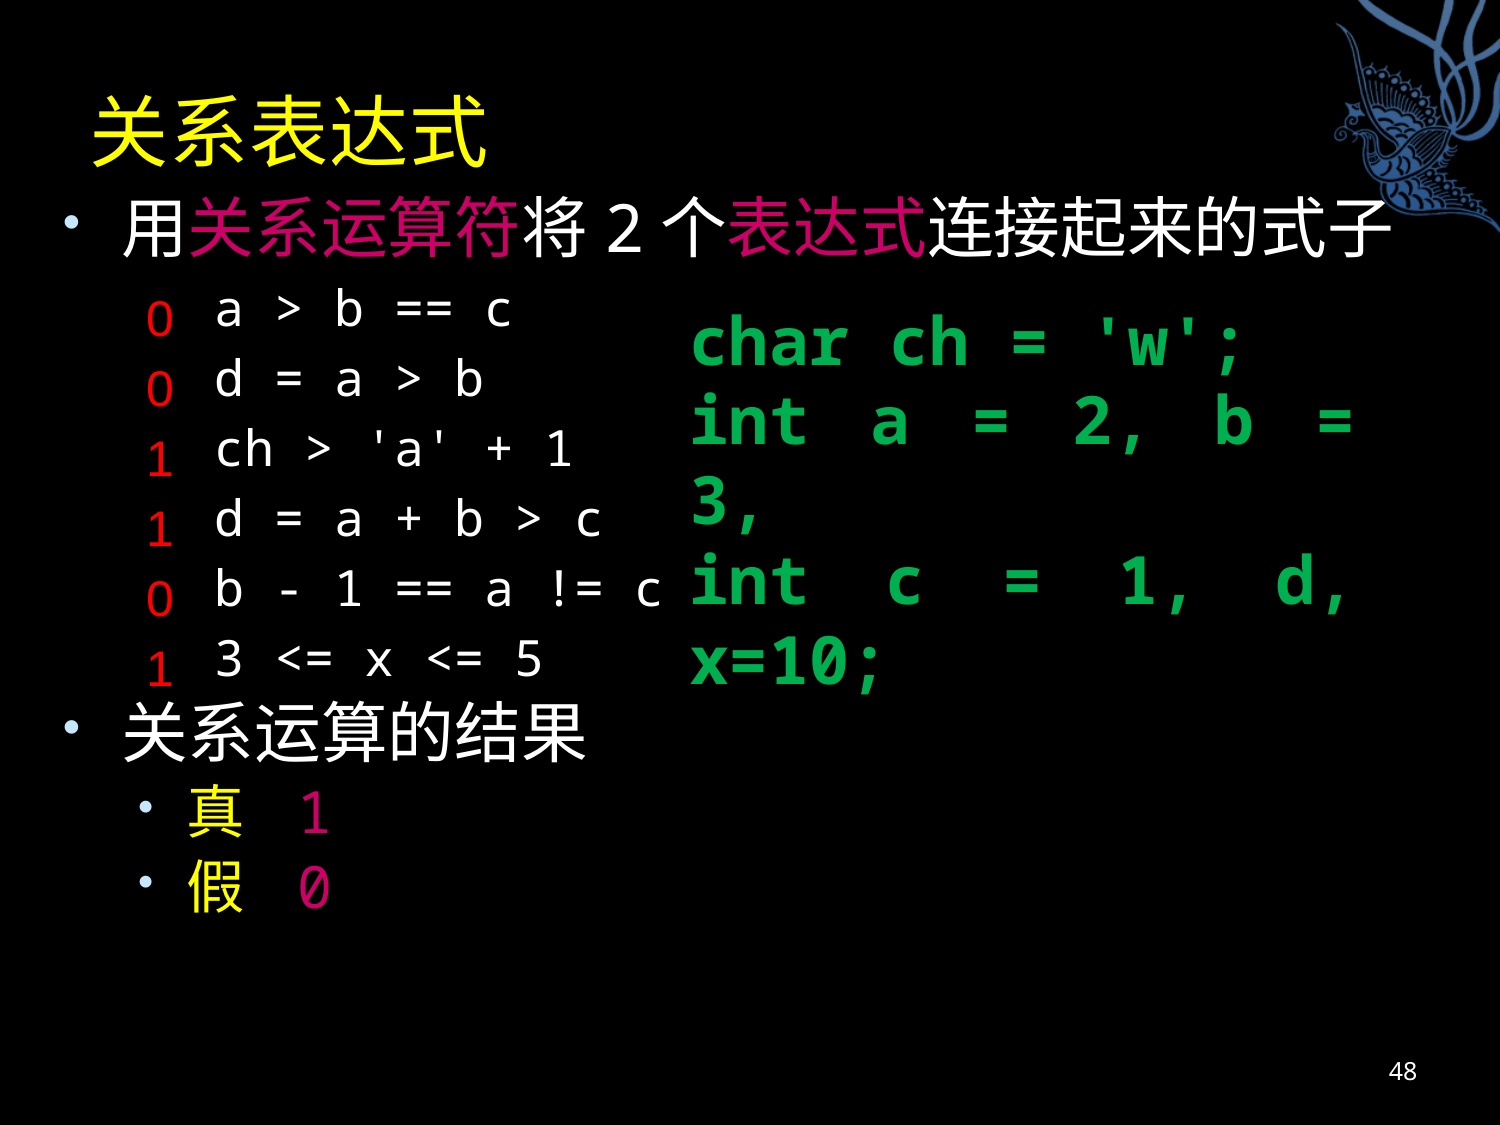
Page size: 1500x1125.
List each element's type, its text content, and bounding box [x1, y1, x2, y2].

text_box 0 0 1 1 0 1 [130, 278, 219, 704]
slide_number 48 [1074, 1042, 1425, 1103]
title 关系表达式 [75, 75, 798, 185]
list 用关系运算符将2个表达式连接起来的式子 a > b == c d = a > b ch > 'a' + 1 d = a + b > c b - 1 == a != c 3 <= x <= 5 关系运算的结果 真 1 假 0 [50, 187, 1447, 1050]
text_box char ch = 'w'; int a = 2, b = 3, int c = 1, d, x=10; [674, 290, 1371, 706]
